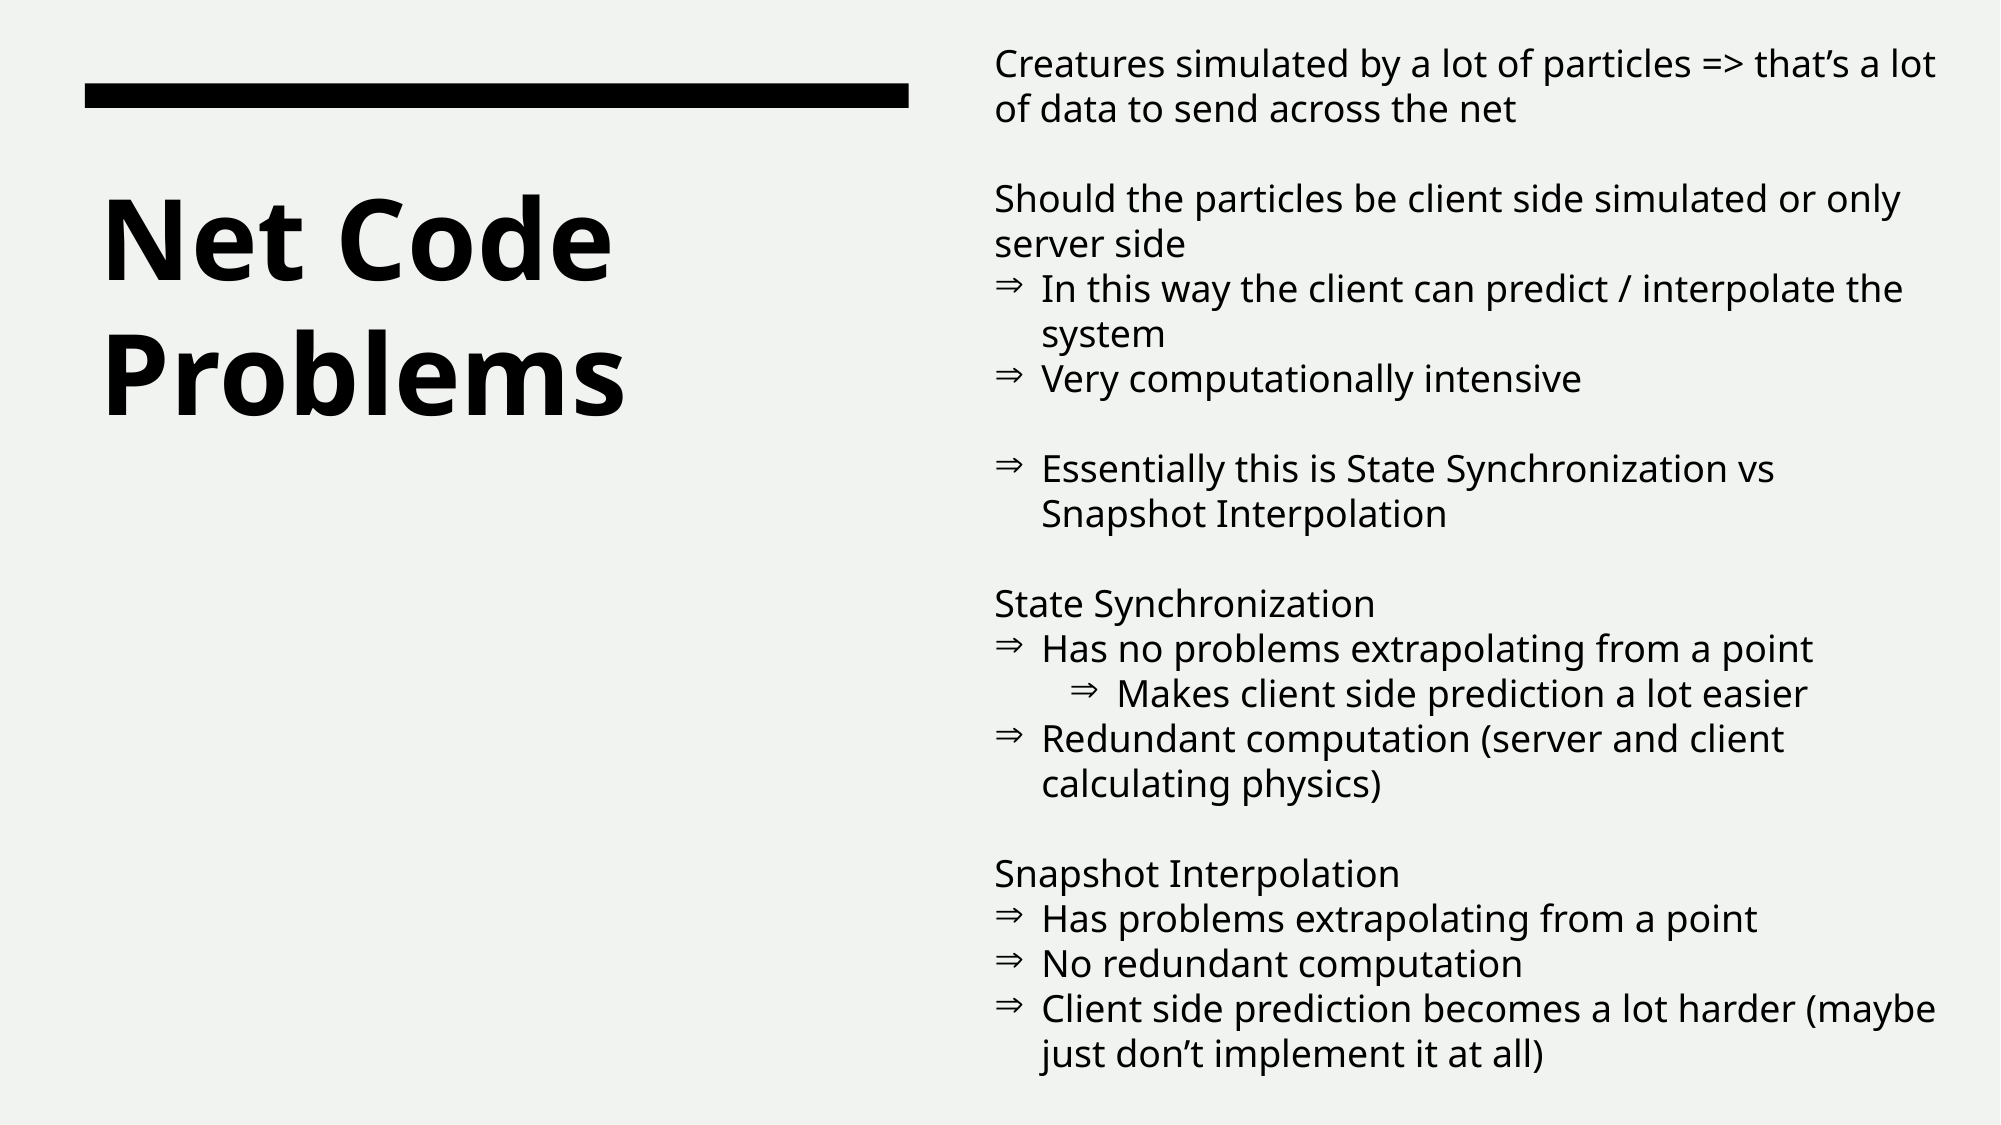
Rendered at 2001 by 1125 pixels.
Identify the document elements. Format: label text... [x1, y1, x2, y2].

title Net Code Problems [84, 160, 909, 960]
text_box Creatures simulated by a lot of particles => that’s a lot of data to send across the net Should the particles be client side simulated or only server side In this way the client can predict / interpolate the system Very computationally intensive Essentially this is State Synchronization vs Snapshot Interpolation State Synchronization Has no problems extrapolating from a point Makes client side prediction a lot easier Redundant computation (server and client calculating physics) Snapshot Interpolation Has problems extrapolating from a point No redundant computation Client side prediction becomes a lot harder (maybe just don’t implement it at all) [979, 32, 1957, 1083]
